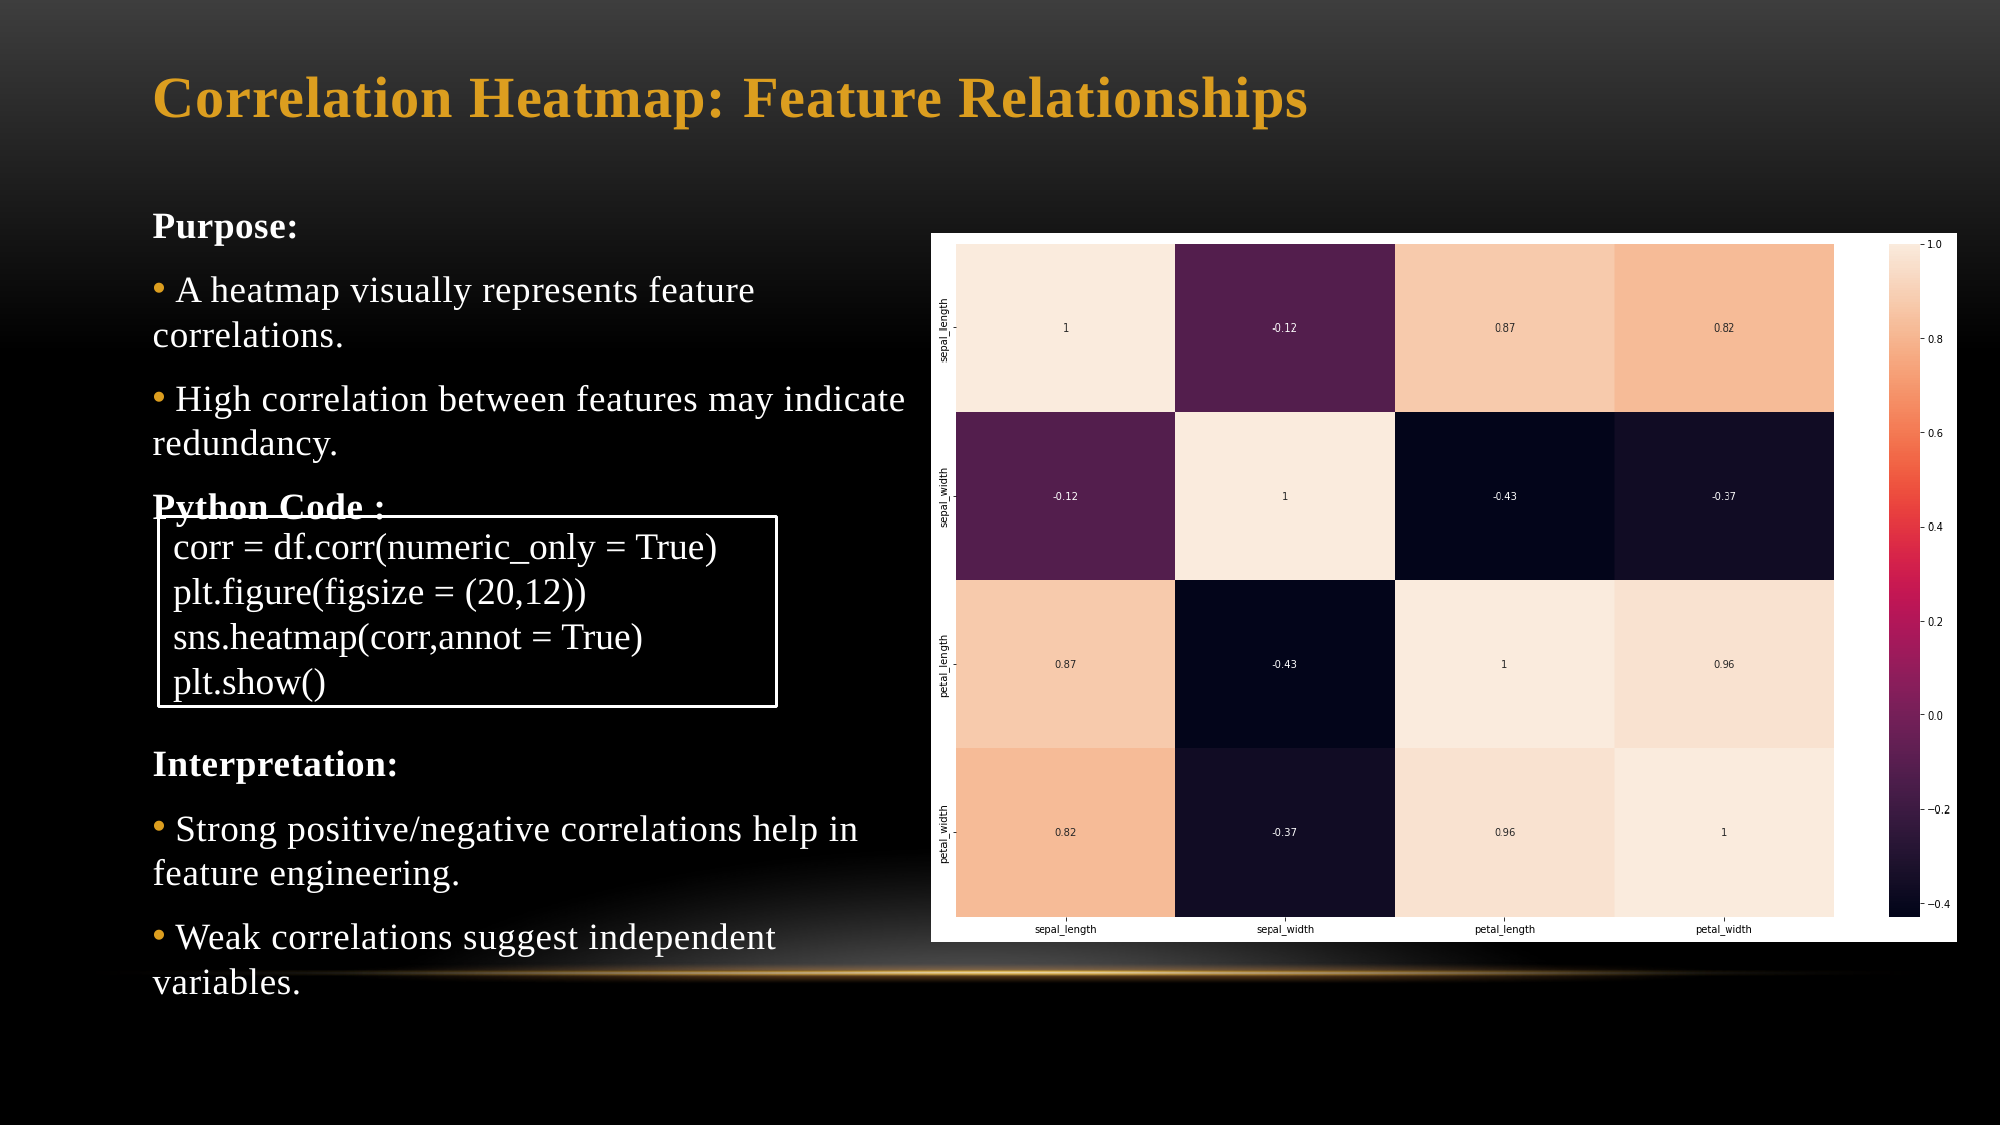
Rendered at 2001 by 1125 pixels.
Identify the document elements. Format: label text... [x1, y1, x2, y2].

title Correlation Heatmap: Feature Relationships [137, 16, 1515, 137]
list Purpose: A heatmap visually represents feature correlations. High correlation between features may indicate redundancy. Python Code : Interpretation: Strong positive/negative correlations help in feature engineering. Weak correlations suggest independent variables. [137, 200, 945, 1012]
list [931, 233, 1958, 943]
text_box corr = df.corr(numeric_only = True) plt.figure(figsize = (20,12)) sns.heatmap(corr,annot = True) plt.show() [157, 516, 777, 707]
picture [0, 0, 2000, 1125]
